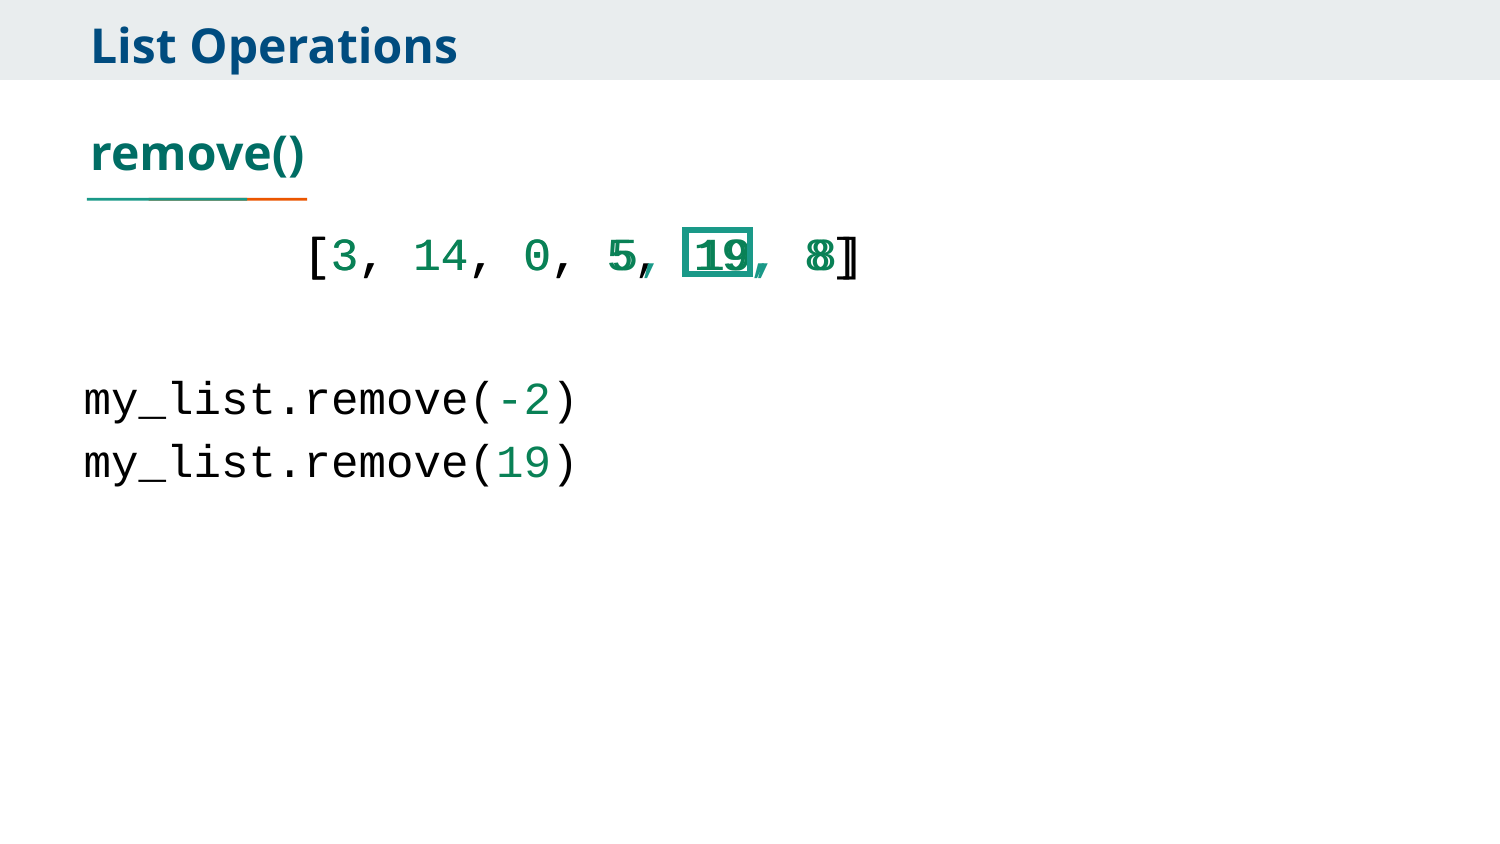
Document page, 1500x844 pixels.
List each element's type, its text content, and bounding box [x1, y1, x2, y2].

text_box my_list.remove(19) [78, 428, 829, 490]
text_box 5, 19, 8] [609, 221, 889, 282]
text_box [3, 14, 0, [297, 221, 609, 282]
text_box remove() [75, 107, 814, 196]
text_box List Operations [75, 0, 650, 88]
text_box my_list.remove(-2) [78, 366, 829, 427]
text_box [685, 229, 750, 275]
